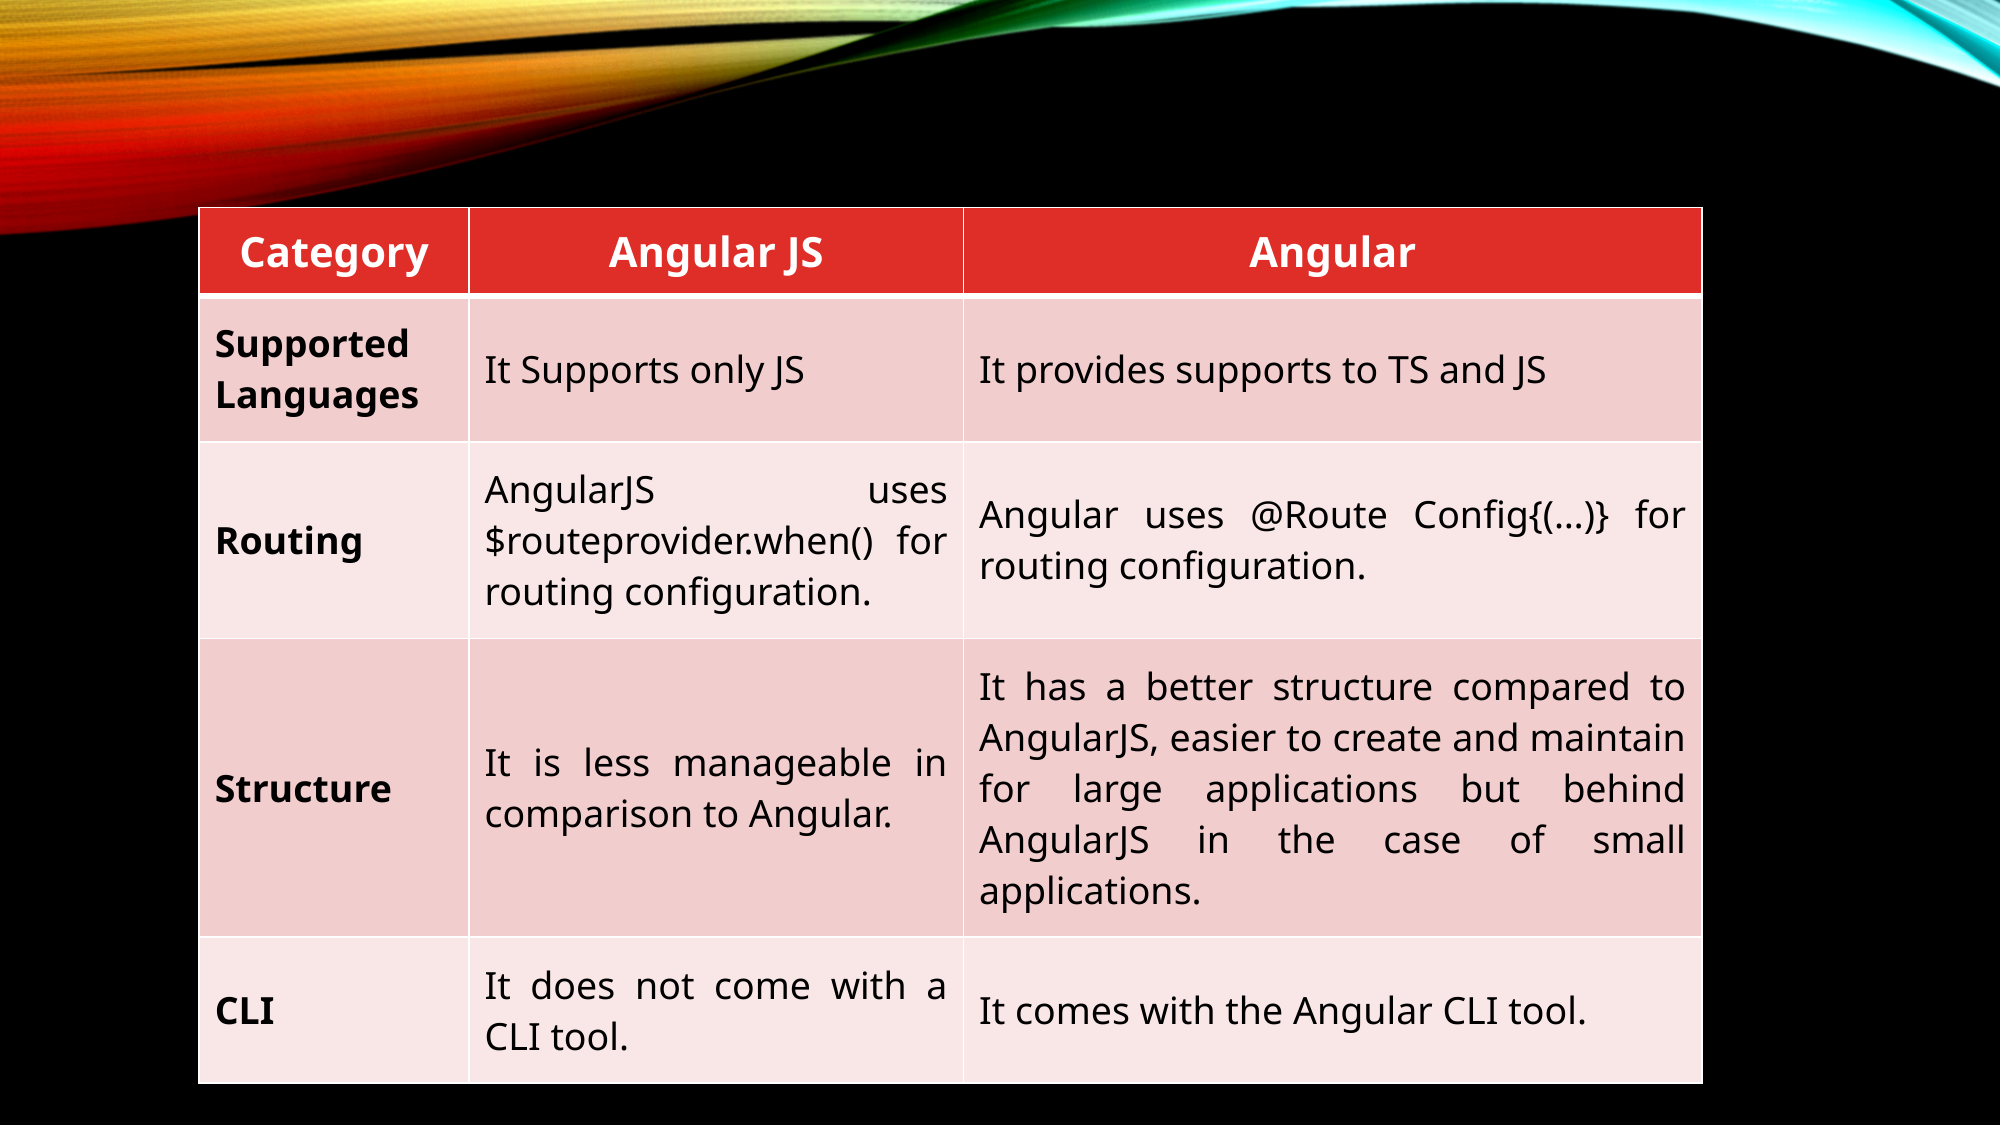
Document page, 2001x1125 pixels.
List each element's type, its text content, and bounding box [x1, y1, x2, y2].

table_cell It comes with the Angular CLI tool. [964, 938, 1701, 1082]
table_cell CLI [200, 938, 468, 1082]
table_header Angular [964, 208, 1701, 293]
table_cell It Supports only JS [470, 299, 963, 441]
table_cell AngularJS uses $routeprovider.when() for routing configuration. [470, 443, 963, 638]
table_cell Angular uses @Route Config{(…)} for routing configuration. [964, 443, 1701, 638]
table_cell Supported Languages [200, 299, 468, 441]
table_cell Routing [200, 443, 468, 638]
table_cell It does not come with a CLI tool. [470, 938, 963, 1082]
table_cell It provides supports to TS and JS [964, 299, 1701, 441]
picture [0, 0, 2000, 237]
table_header Angular JS [470, 208, 963, 293]
table_cell It has a better structure compared to AngularJS, easier to create and maintain for large applications but behind AngularJS in the case of small applications. [964, 639, 1701, 936]
table_cell Structure [200, 639, 468, 936]
table_cell It is less manageable in comparison to Angular. [470, 639, 963, 936]
table_header Category [200, 208, 468, 293]
